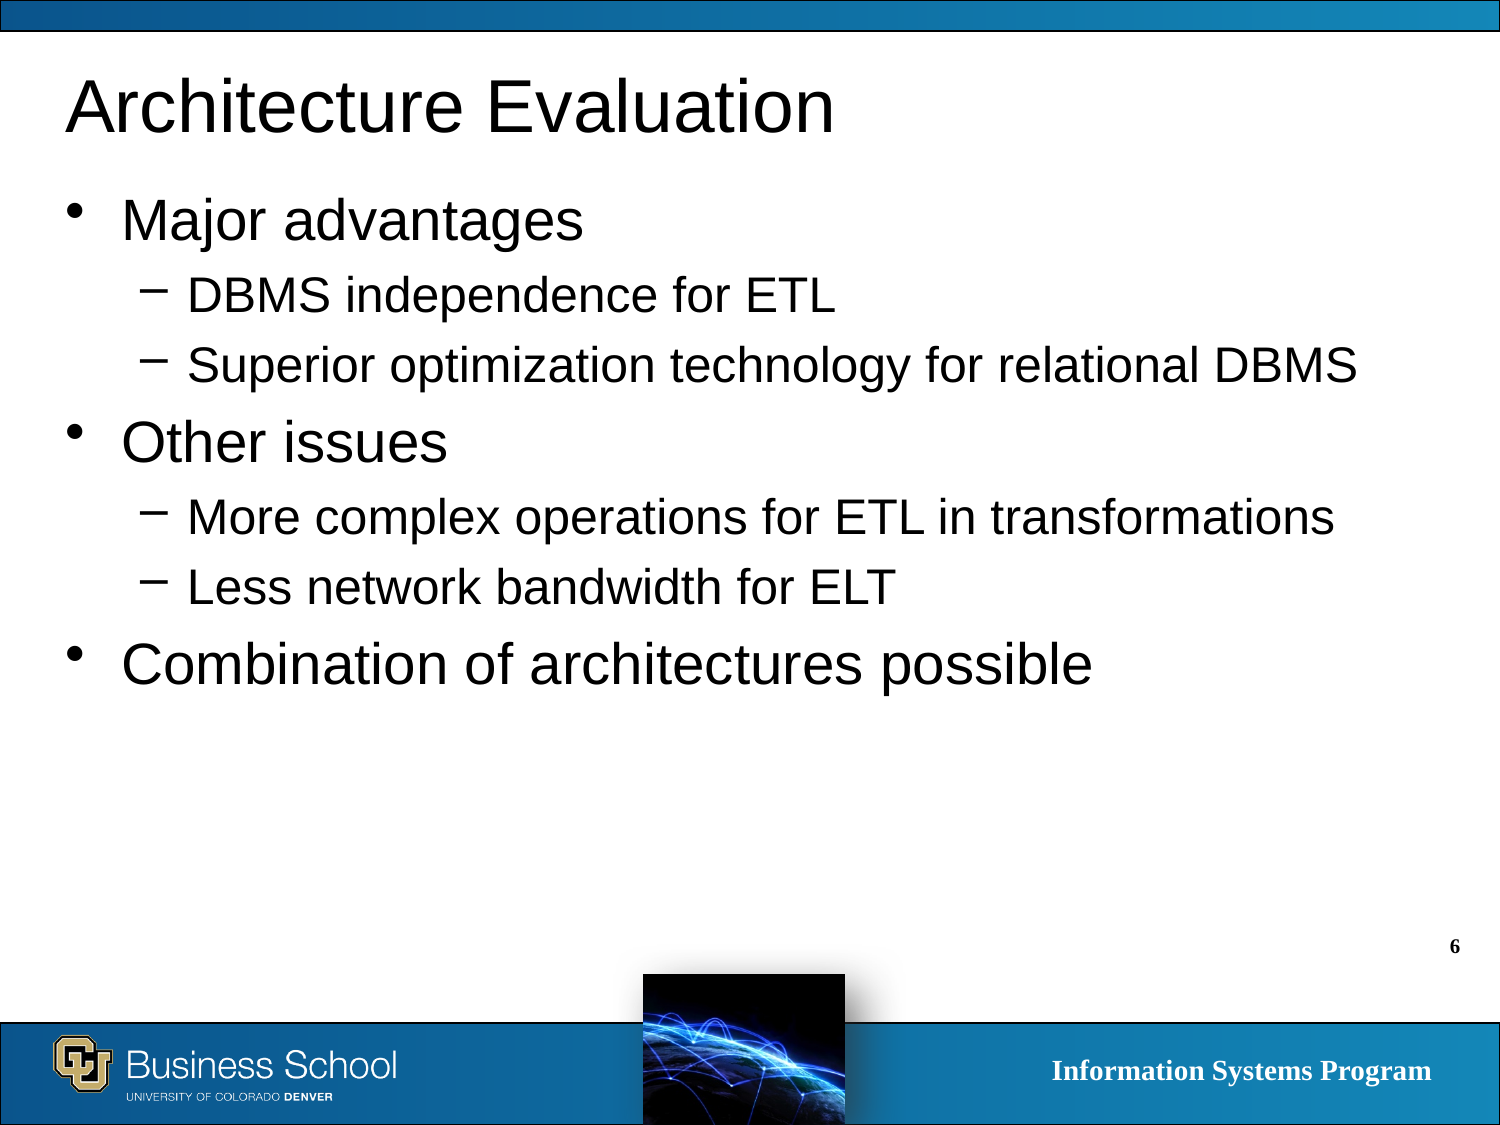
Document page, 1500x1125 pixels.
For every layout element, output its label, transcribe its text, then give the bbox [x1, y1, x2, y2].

picture [643, 974, 845, 1125]
picture [53, 1034, 396, 1101]
list Major advantages DBMS independence for ETL Superior optimization technology for relational DBMS Other issues More complex operations for ETL in transformations Less network bandwidth for ELT Combination of architectures possible [49, 174, 1426, 913]
title Architecture Evaluation [49, 49, 1426, 163]
